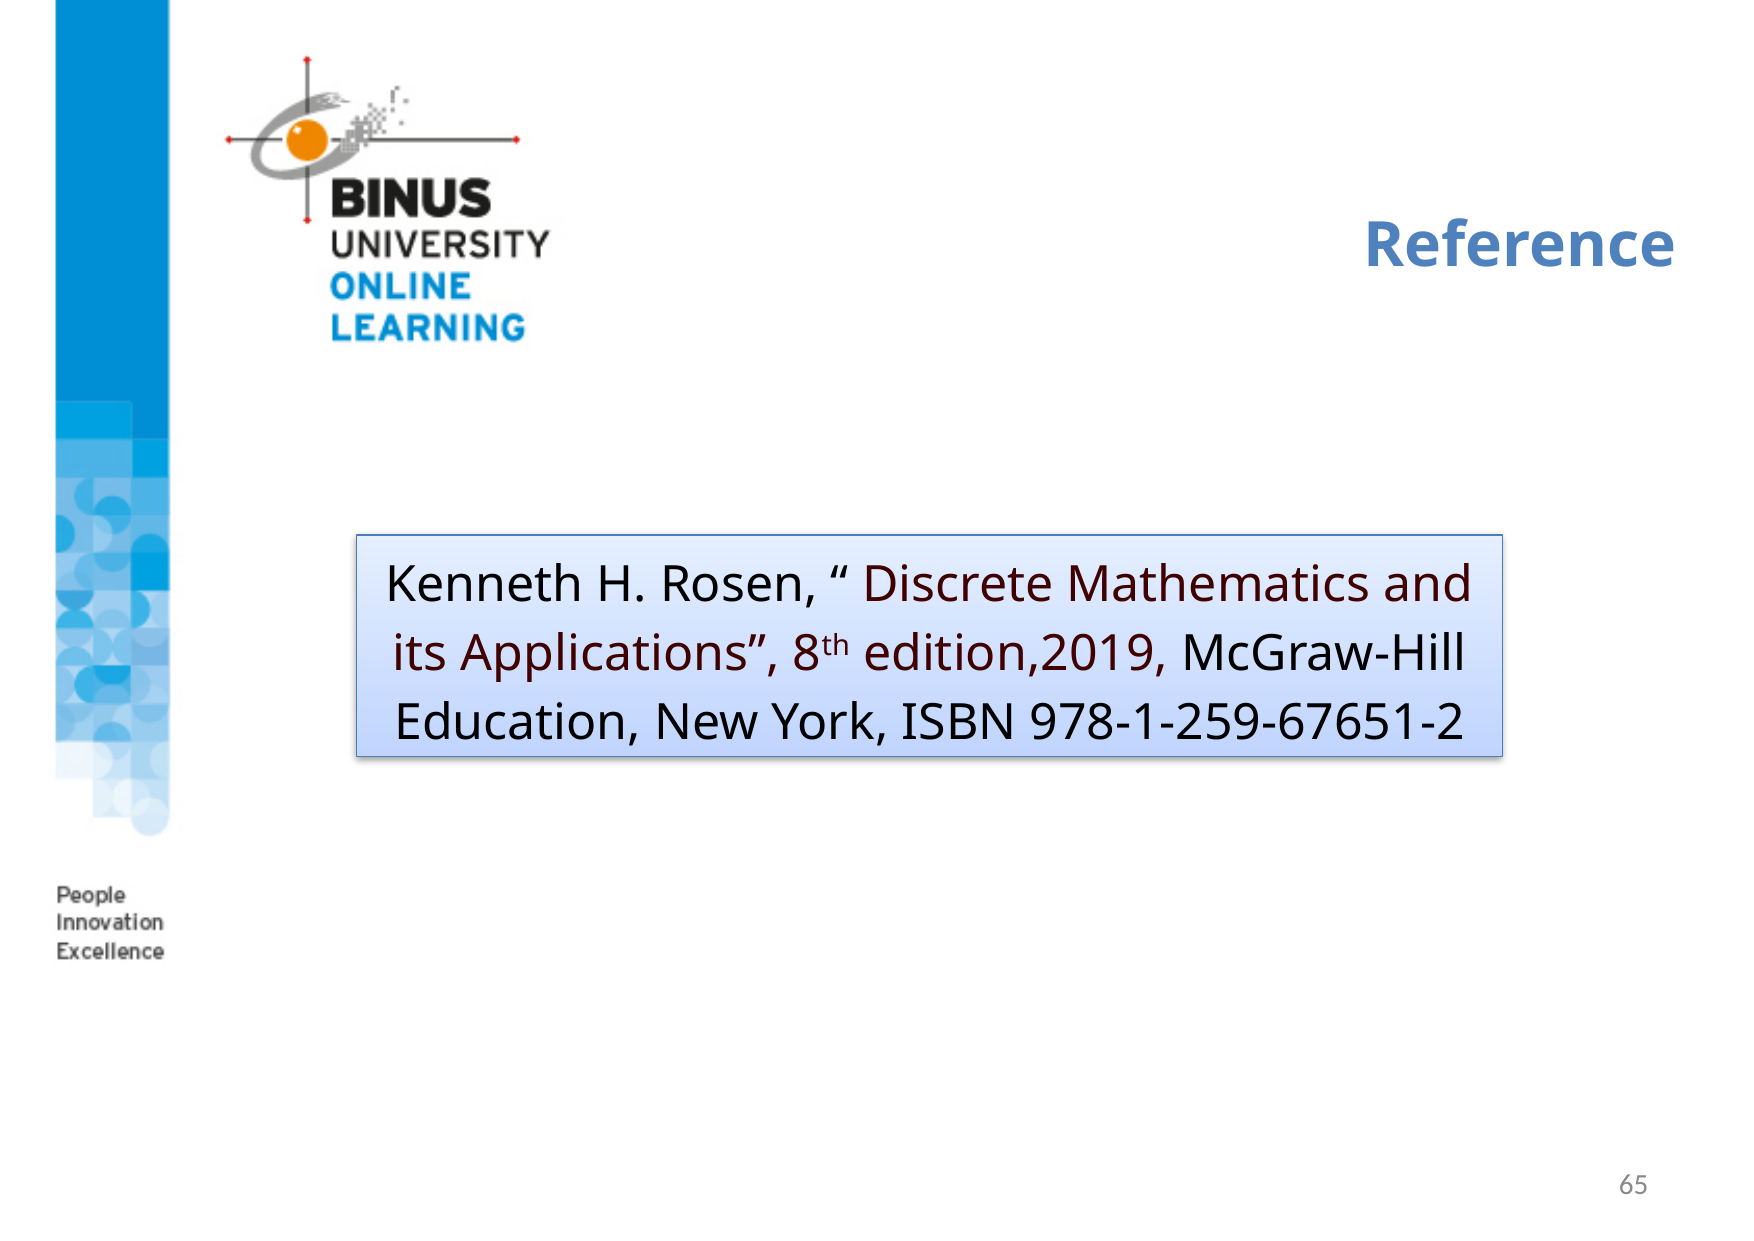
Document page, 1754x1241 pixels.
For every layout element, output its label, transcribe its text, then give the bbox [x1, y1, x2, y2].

slide_number 65 [1256, 1149, 1666, 1216]
text_box Kenneth H. Rosen, “ Discrete Mathematics and its Applications”, 8th edition,2019, McGraw-Hill Education, New York, ISBN 978-1-259-67651-2 [356, 534, 1503, 757]
picture [0, 0, 1754, 1241]
title Reference [612, 137, 1695, 345]
